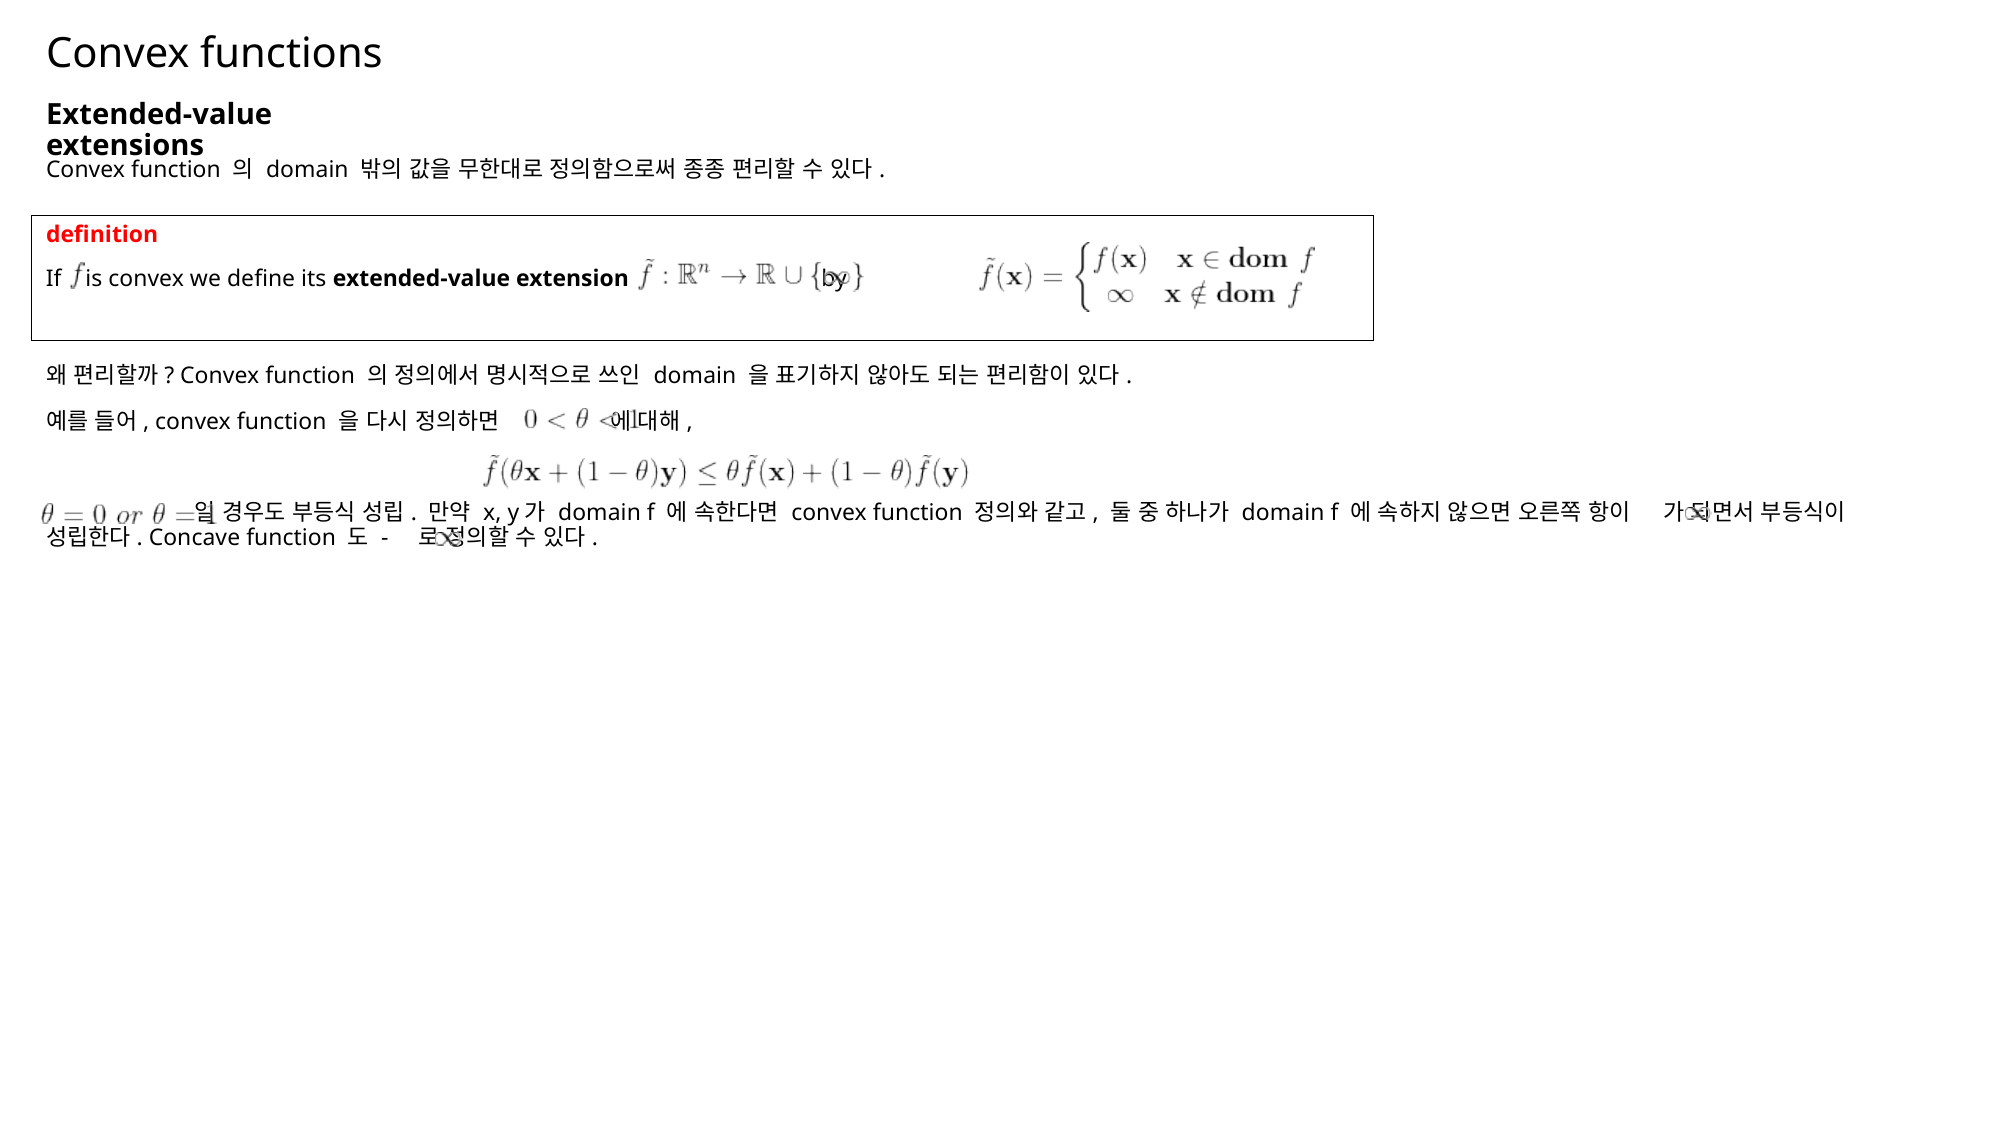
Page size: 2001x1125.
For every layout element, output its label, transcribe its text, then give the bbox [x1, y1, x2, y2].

text_box 왜 편리할까? Convex function 의 정의에서 명시적으로 쓰인 domain 을 표기하지 않아도 되는 편리함이 있다. 예를 들어, convex function 을 다시 정의하면 에 대해, 일 경우도 부등식 성립. 만약 x, y가 domain f 에 속한다면 convex function 정의와 같고, 둘 중 하나가 domain f 에 속하지 않으면 오른쪽 항이 가 되면서 부등식이 성립한다. Concave function 도 - 로 정의할 수 있다. [31, 356, 1905, 606]
picture [1684, 507, 1712, 520]
text_box Extended-value extensions [31, 91, 435, 135]
picture [482, 455, 969, 489]
picture [524, 408, 640, 430]
picture [434, 532, 462, 546]
text_box Convex functions [31, 23, 435, 86]
text_box Convex function 의 domain 밖의 값을 무한대로 정의함으로써 종종 편리할 수 있다. [31, 150, 945, 201]
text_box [31, 215, 1374, 341]
picture [41, 503, 217, 524]
